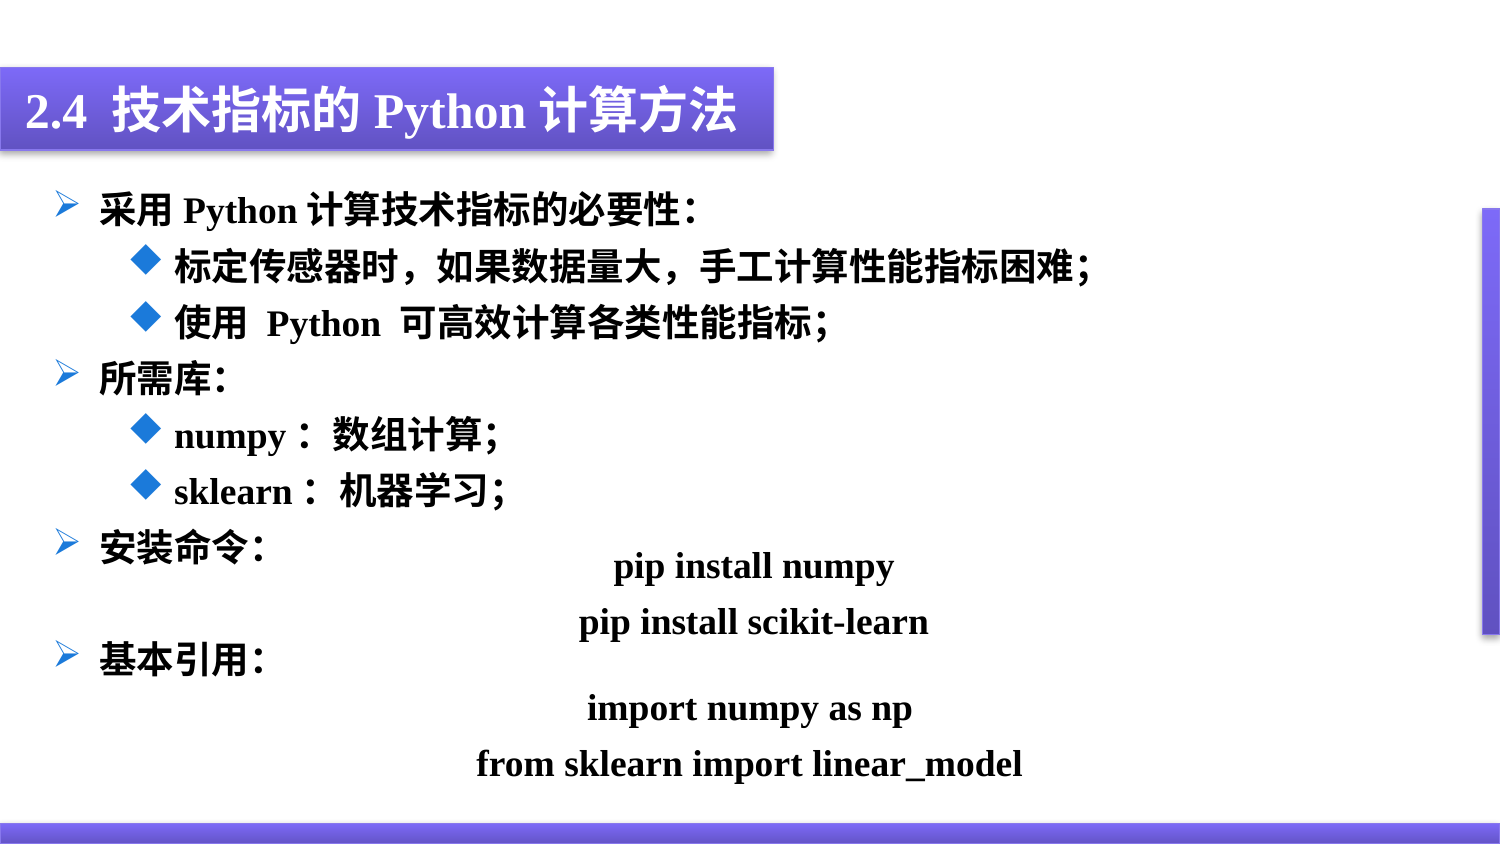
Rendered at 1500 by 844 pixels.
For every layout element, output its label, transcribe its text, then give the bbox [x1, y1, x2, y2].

text_box pip install numpy pip install scikit-learn [375, 522, 1133, 650]
text_box 采用Python计算技术指标的必要性： 标定传感器时，如果数据量大，手工计算性能指标困难； 使用 Python 可高效计算各类性能指标； 所需库： numpy：数组计算； sklearn：机器学习； 安装命令： 基本引用： [37, 167, 1463, 801]
text_box 2.4 技术指标的Python计算方法 [0, 71, 754, 146]
text_box import numpy as np from sklearn import linear_model [371, 663, 1129, 792]
text_box [0, 67, 774, 151]
